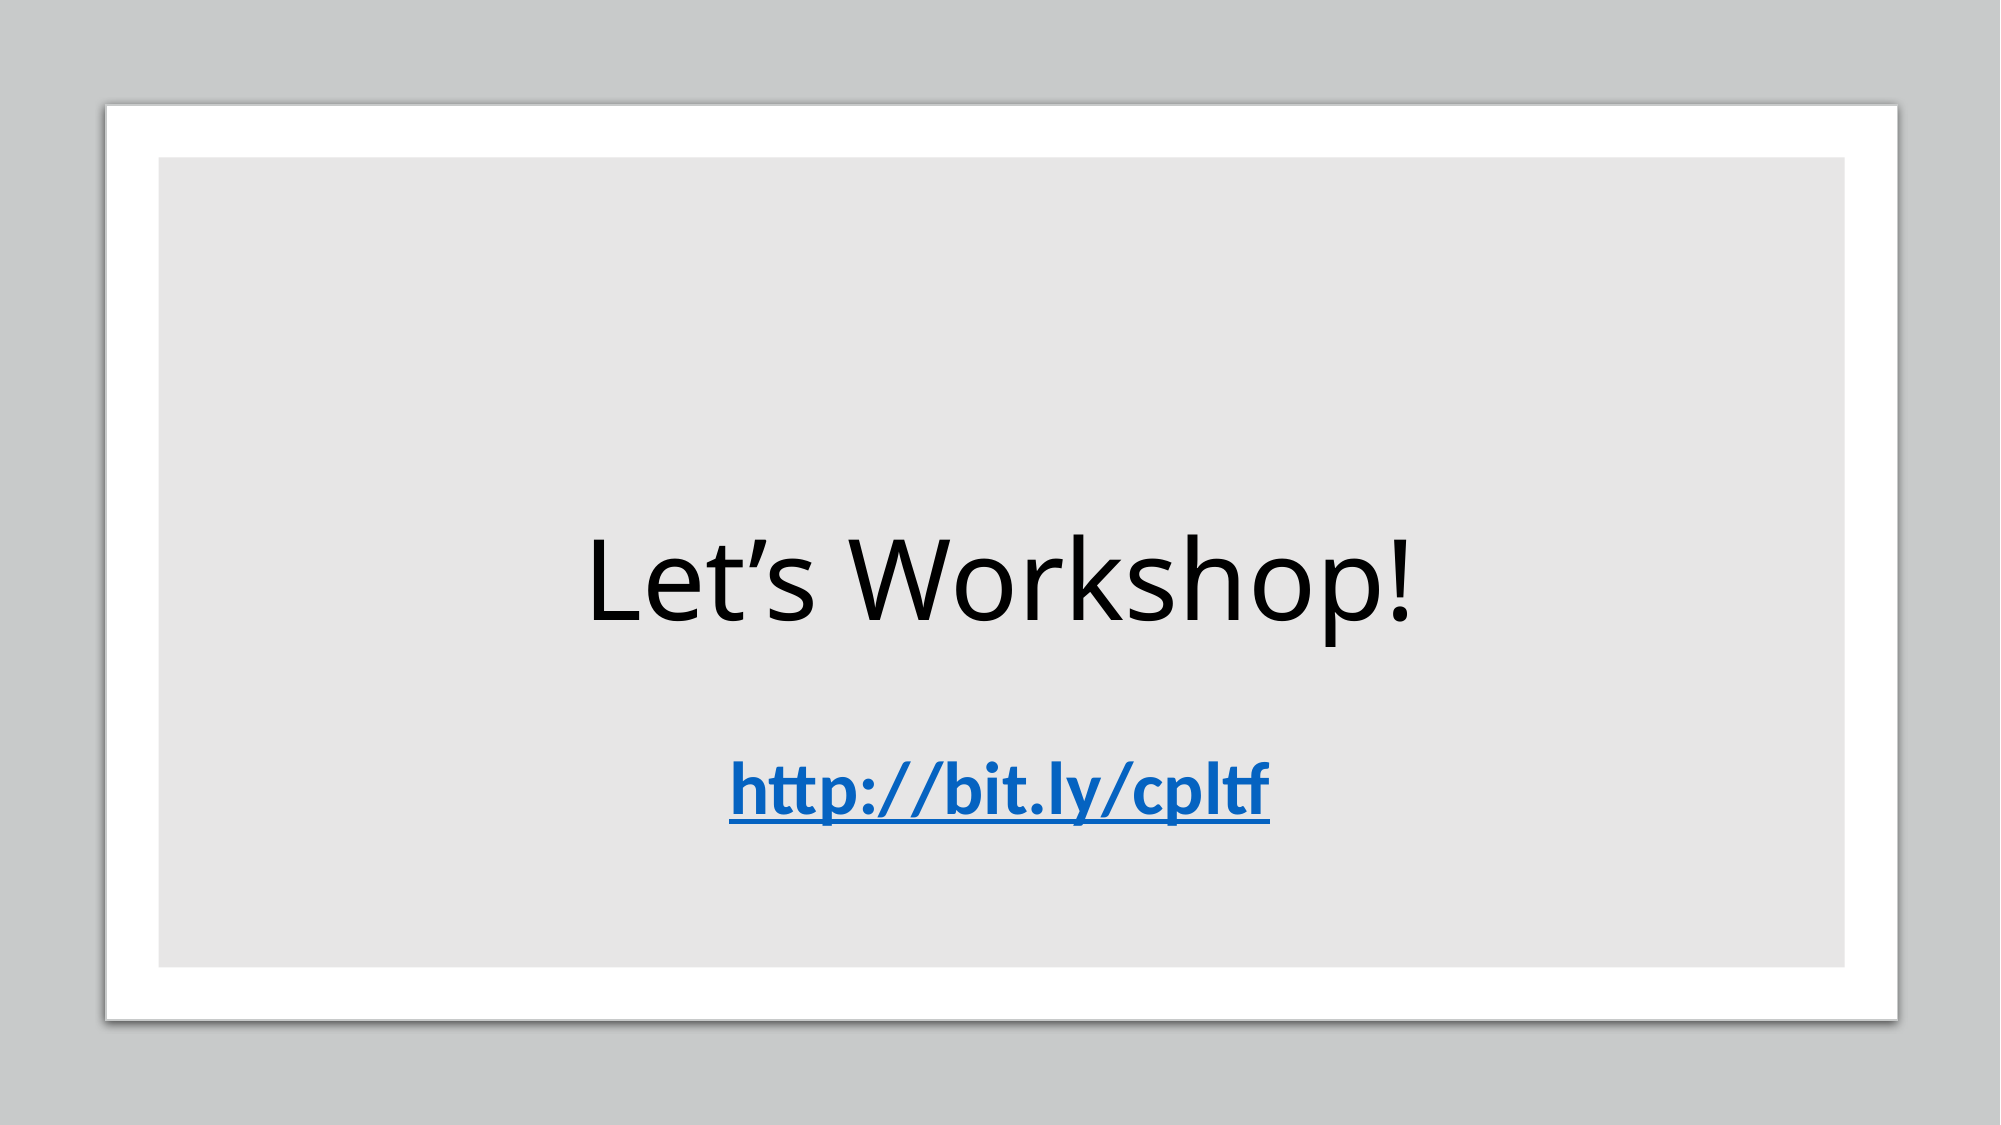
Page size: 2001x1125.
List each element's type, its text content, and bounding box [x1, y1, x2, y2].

title Let’s Workshop! [249, 225, 1750, 653]
text_box [0, 0, 2000, 1125]
text_box [158, 156, 1846, 968]
text_box [105, 104, 1898, 1021]
subtitle http://bit.ly/cpltf [249, 675, 1750, 905]
